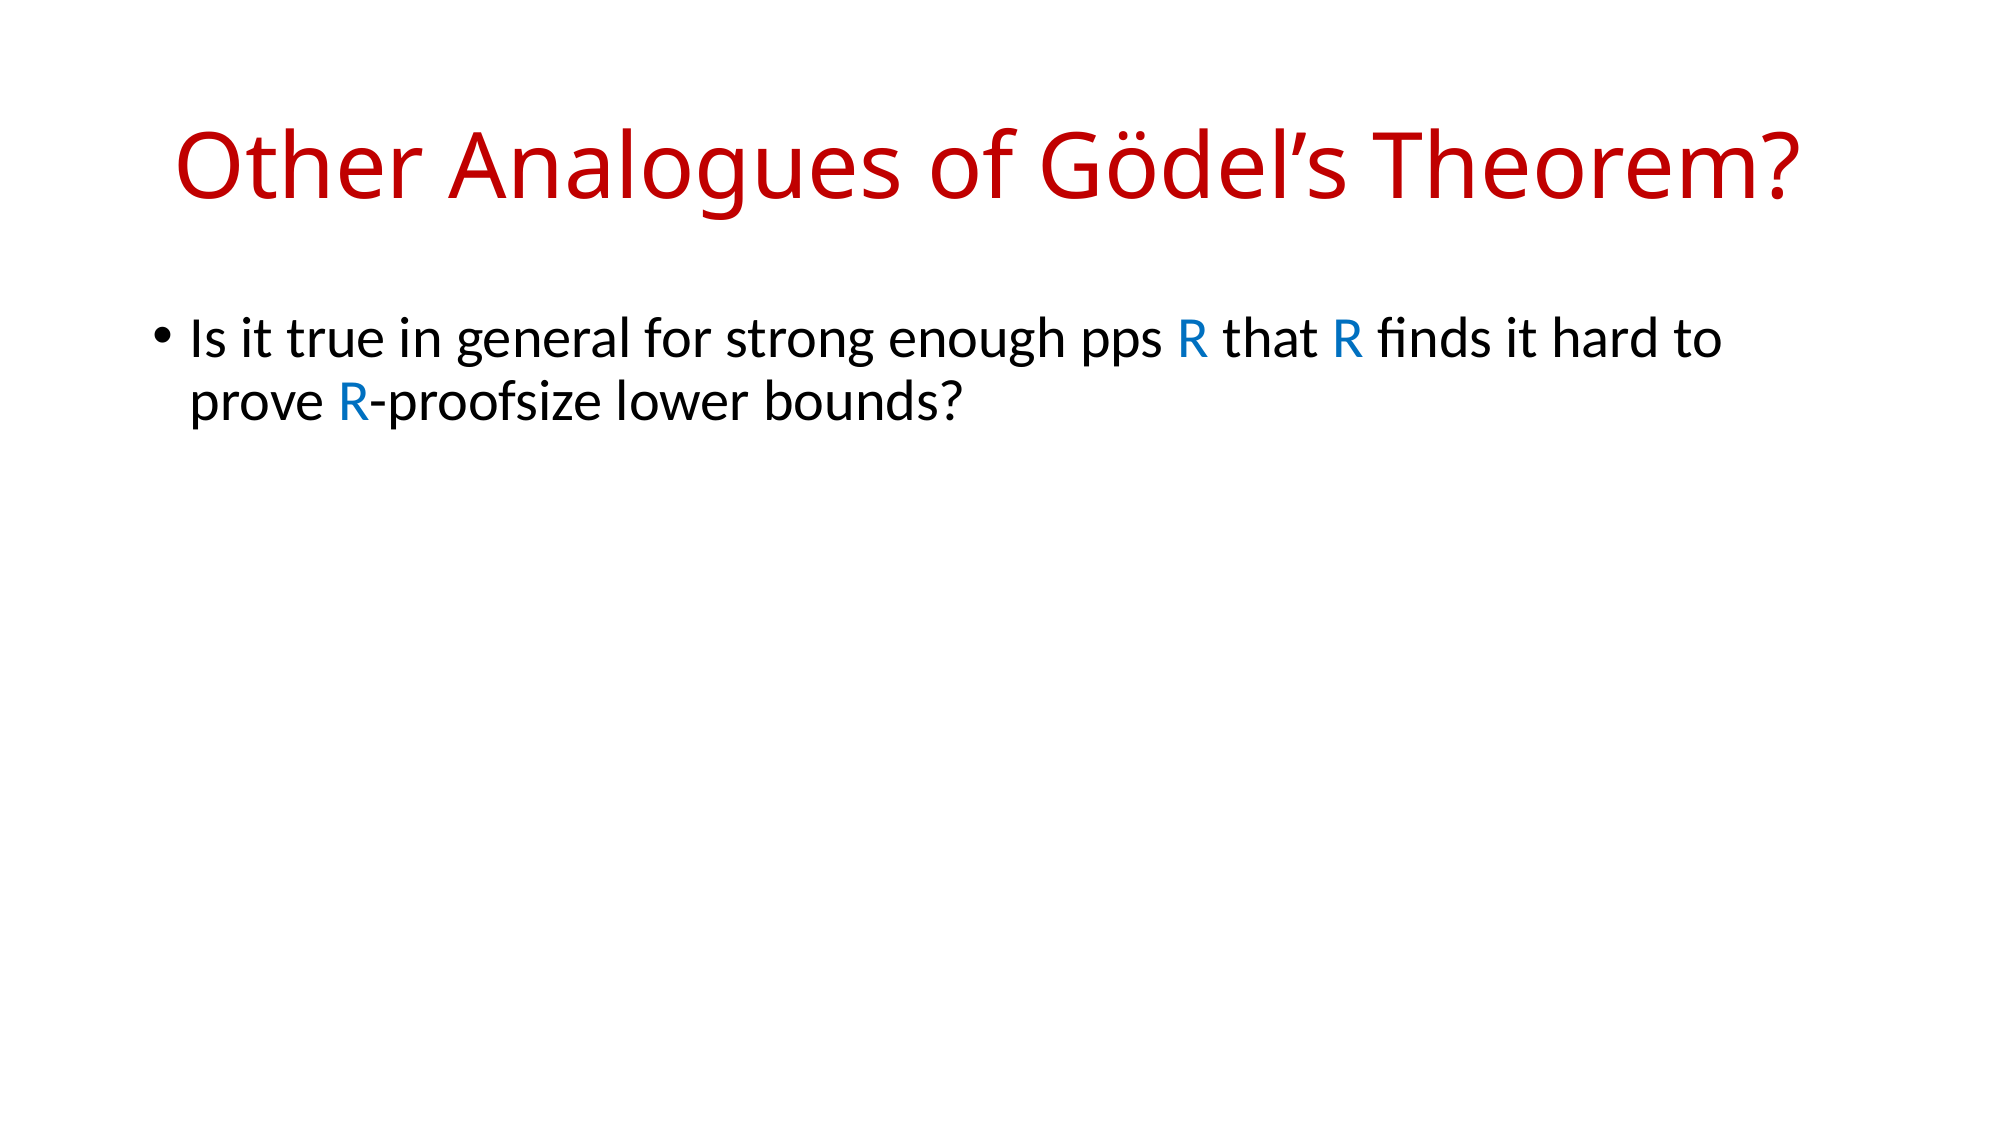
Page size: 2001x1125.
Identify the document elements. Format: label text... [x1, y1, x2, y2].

list Is it true in general for strong enough pps R that R finds it hard to prove R-proofsize lower bounds? [137, 299, 1863, 1014]
title Other Analogues of Gödel’s Theorem? [137, 59, 1863, 278]
